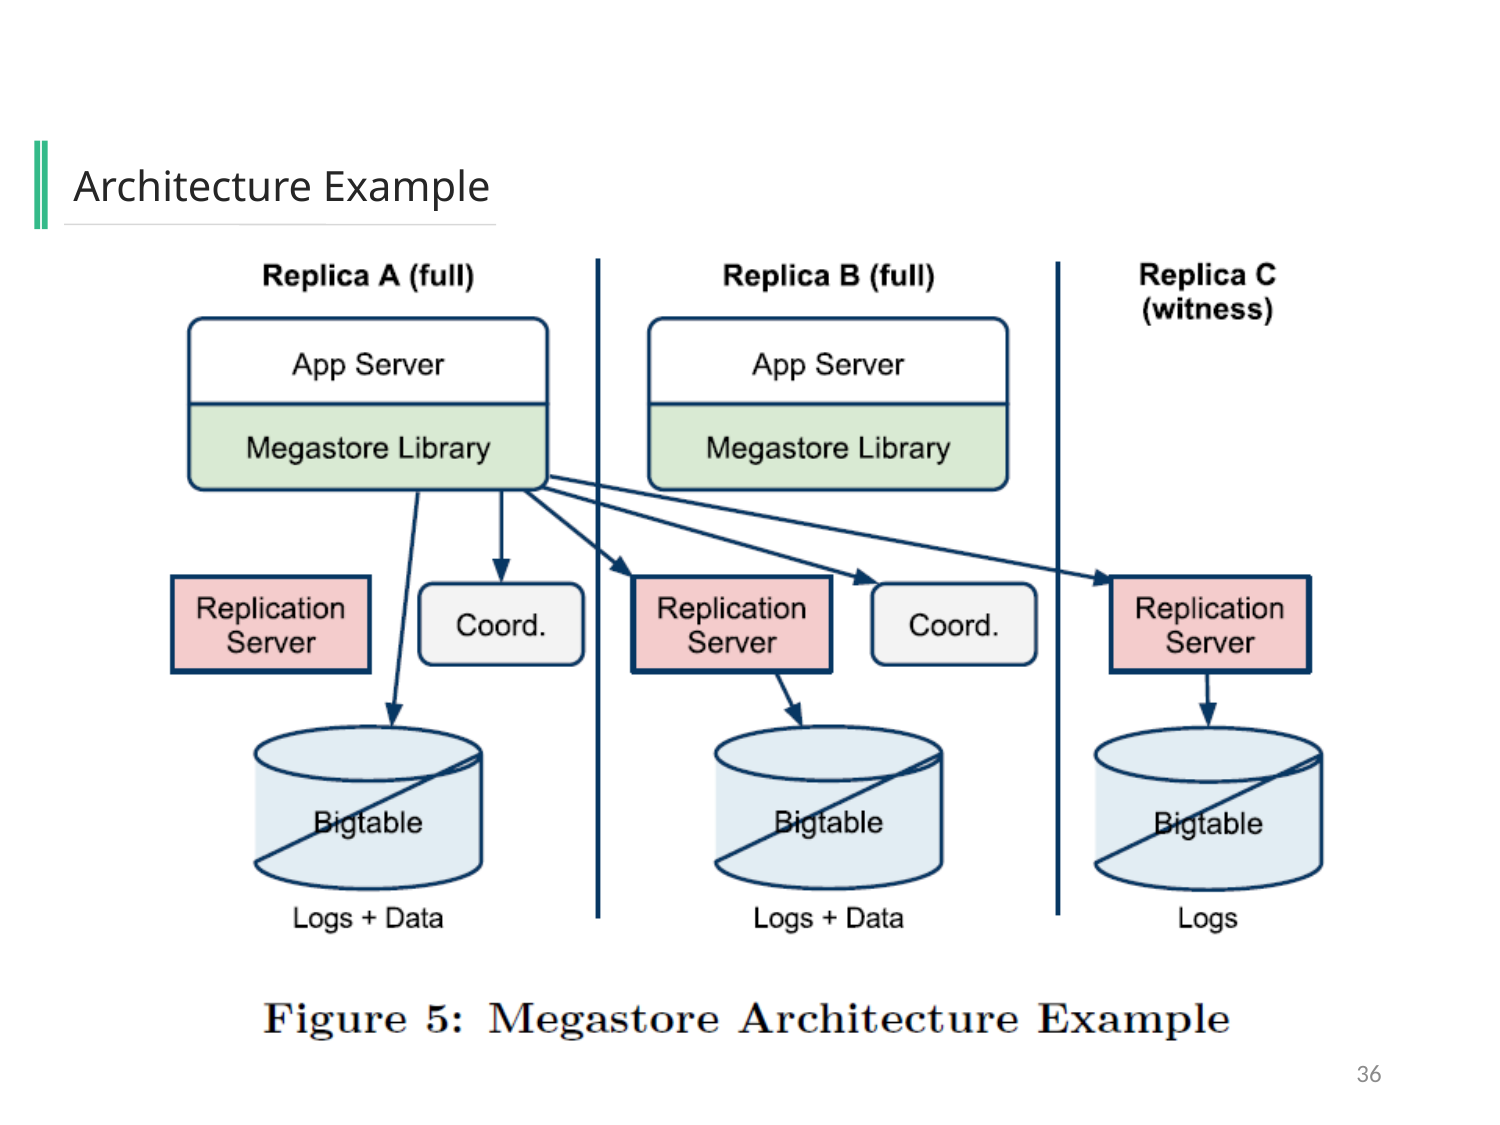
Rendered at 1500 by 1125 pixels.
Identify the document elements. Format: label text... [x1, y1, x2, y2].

picture [150, 229, 1350, 1083]
text_box Architecture Example [58, 152, 1193, 218]
slide_number 36 [1059, 1042, 1397, 1103]
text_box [34, 140, 48, 230]
